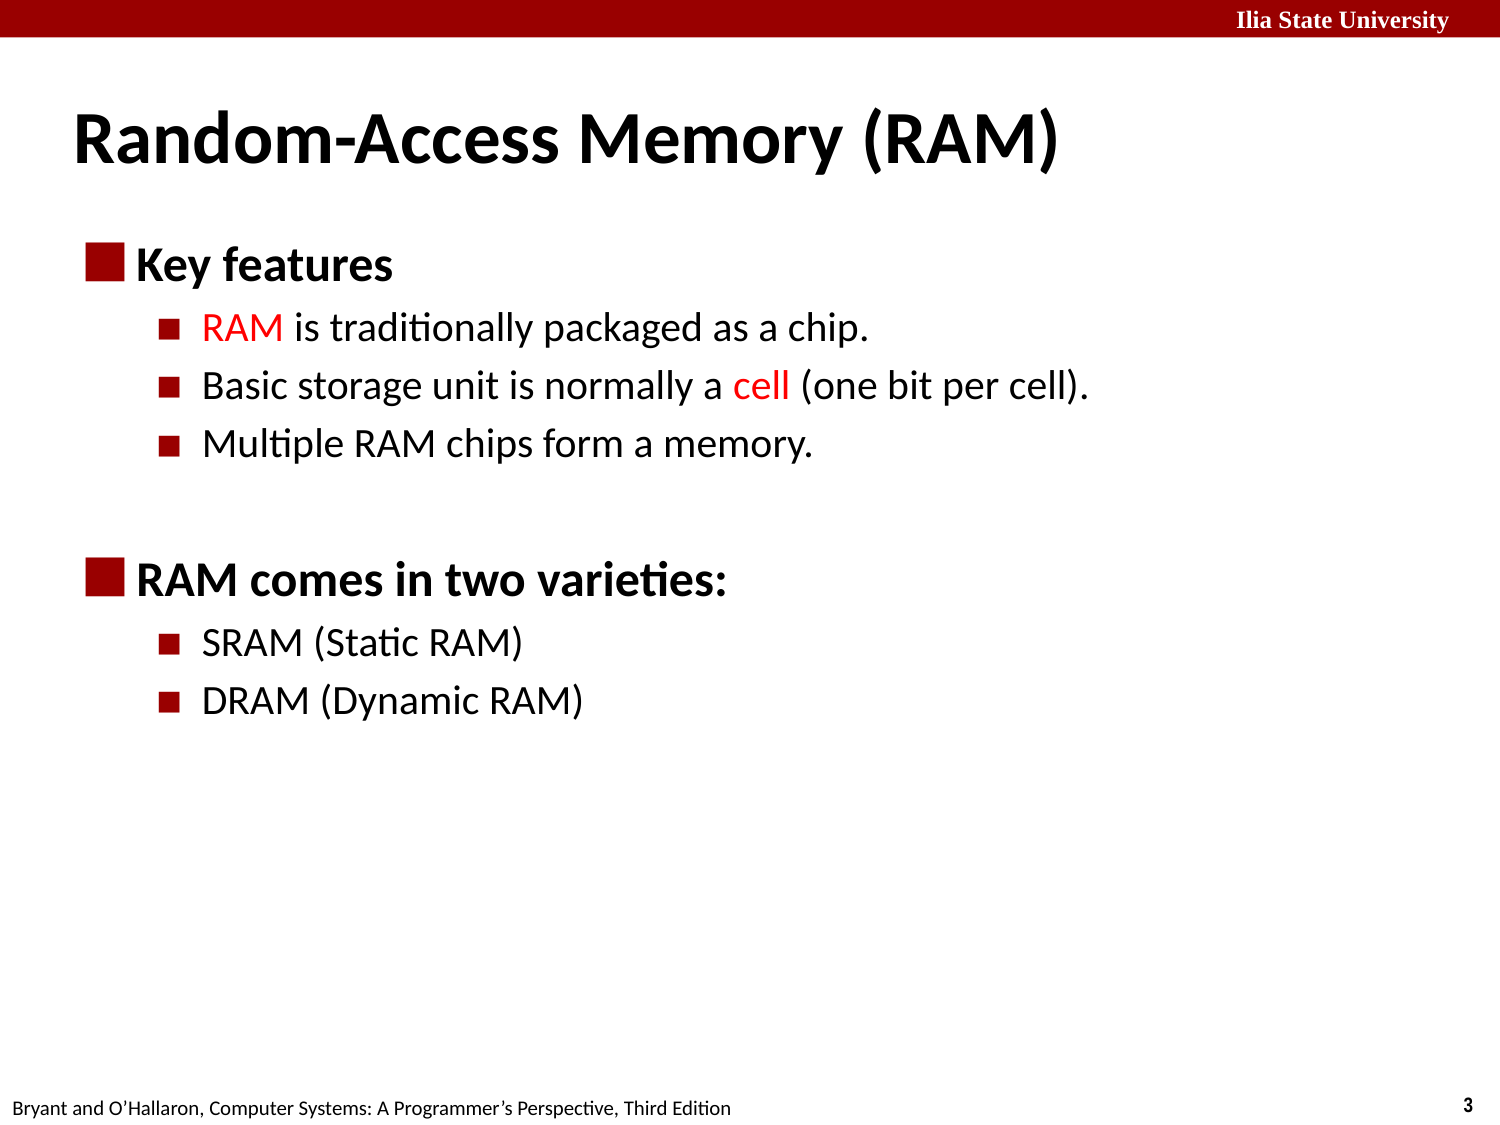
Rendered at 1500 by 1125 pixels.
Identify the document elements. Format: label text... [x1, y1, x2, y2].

list Key features RAM is traditionally packaged as a chip. Basic storage unit is normally a cell (one bit per cell). Multiple RAM chips form a memory. RAM comes in two varieties: SRAM (Static RAM) DRAM (Dynamic RAM) [65, 223, 1450, 1040]
title Random-Access Memory (RAM) [58, 71, 1304, 197]
